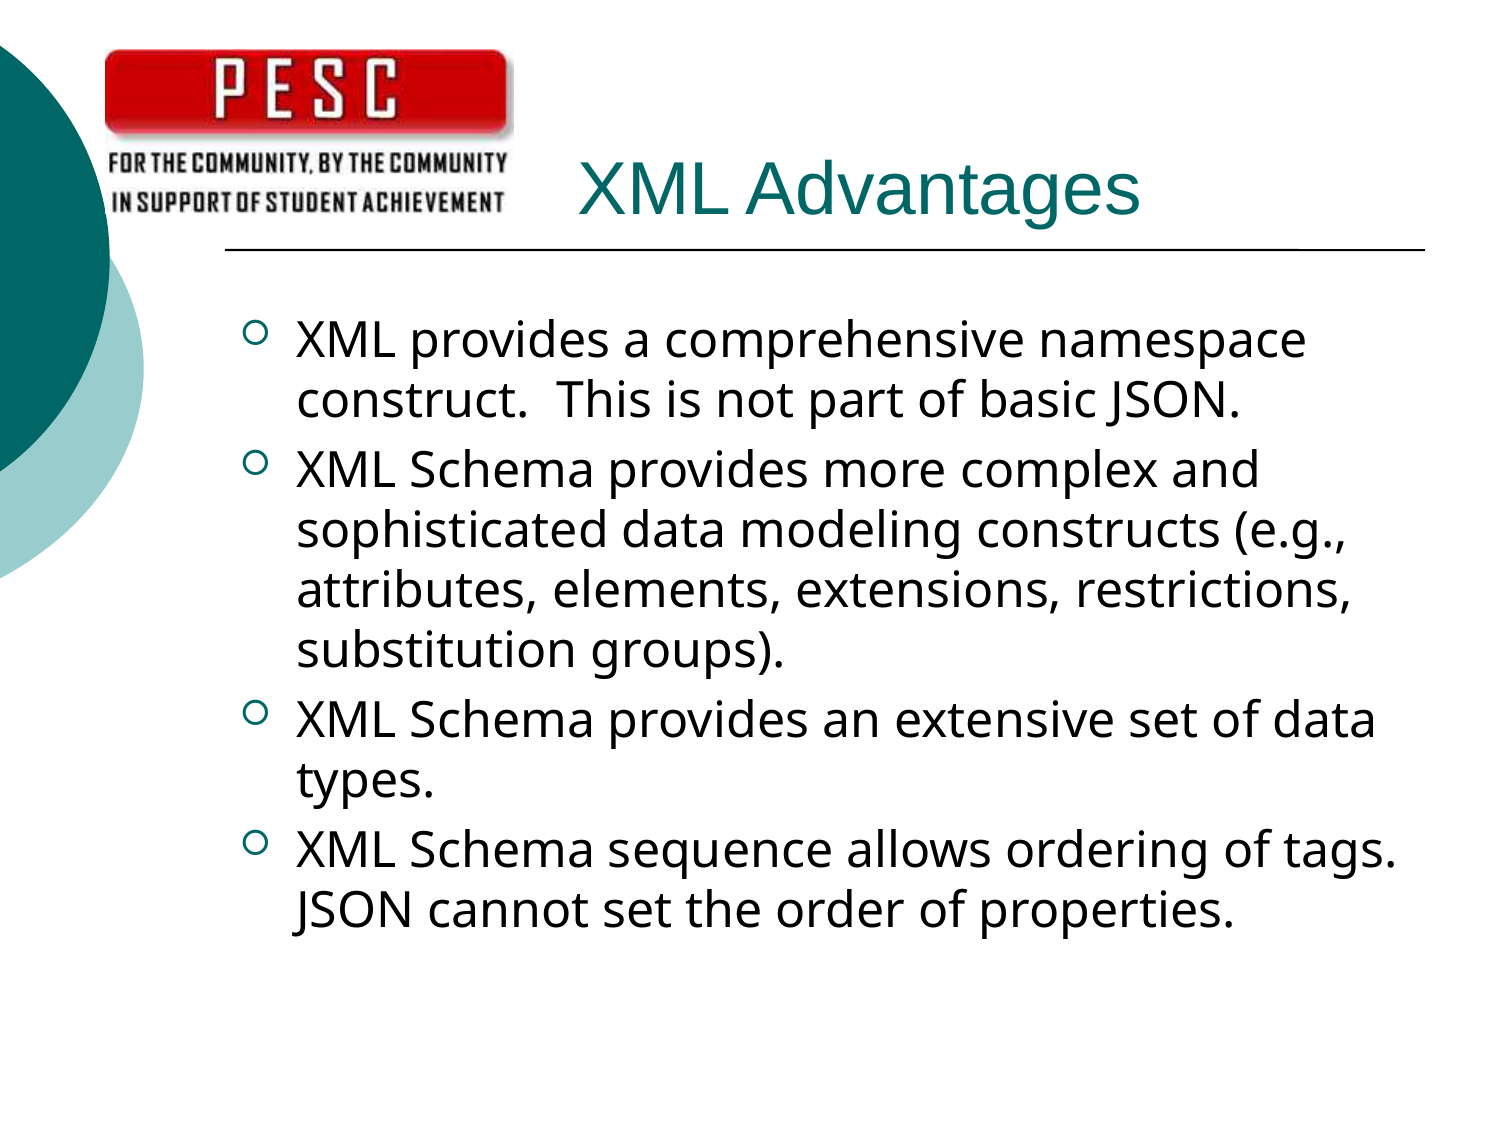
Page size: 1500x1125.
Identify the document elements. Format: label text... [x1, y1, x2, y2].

picture [105, 49, 514, 214]
list XML provides a comprehensive namespace construct. This is not part of basic JSON. XML Schema provides more complex and sophisticated data modeling constructs (e.g., attributes, elements, extensions, restrictions, substitution groups). XML Schema provides an extensive set of data types. XML Schema sequence allows ordering of tags. JSON cannot set the order of properties. [224, 299, 1425, 975]
title XML Advantages [562, 50, 1425, 237]
